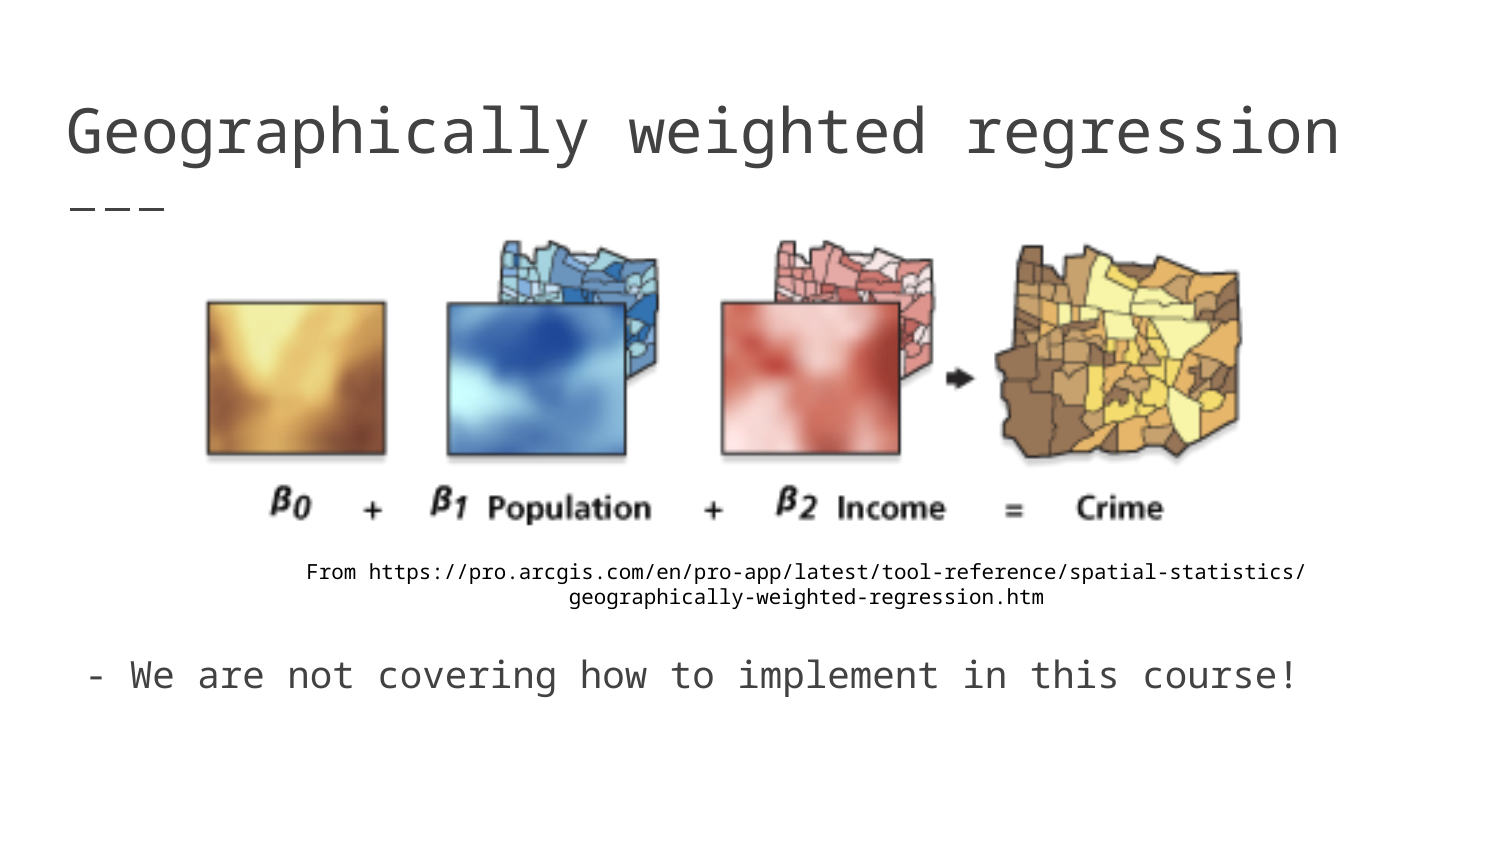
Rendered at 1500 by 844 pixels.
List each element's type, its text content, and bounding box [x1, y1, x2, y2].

title Geographically weighted regression [51, 61, 1449, 182]
list - We are not covering how to implement in this course! [51, 629, 1449, 750]
picture [156, 133, 1286, 618]
text_box From https://pro.arcgis.com/en/pro-app/latest/tool-reference/spatial-statistics/geographically-weighted-regression.htm [1291, 551, 1343, 616]
